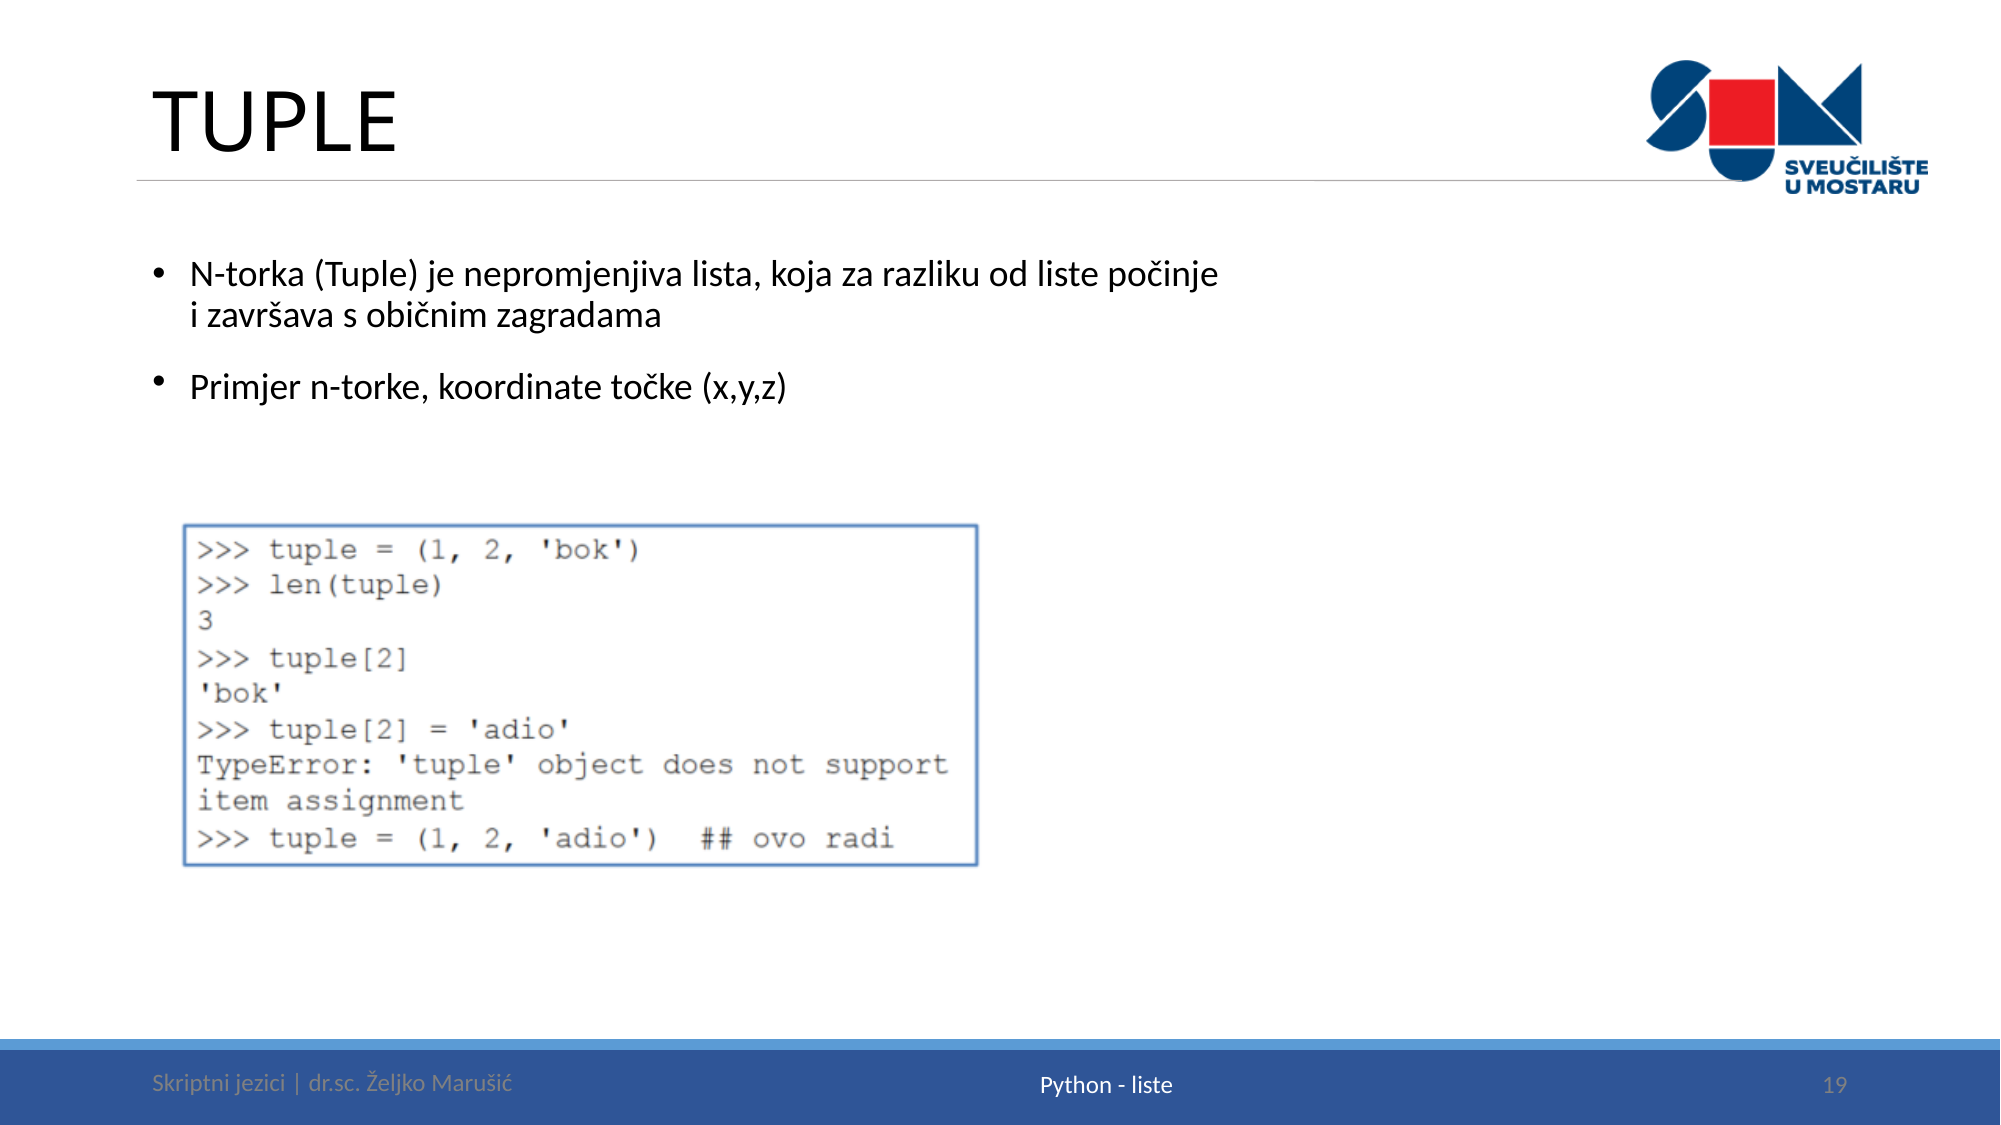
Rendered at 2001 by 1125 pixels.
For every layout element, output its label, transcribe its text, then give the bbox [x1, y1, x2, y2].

footer Skriptni jezici | dr.sc. Željko Marušić [137, 1051, 897, 1112]
slide_number 19 [1677, 1053, 1863, 1114]
title TUPLE [137, 44, 1647, 206]
picture [1647, 60, 1928, 194]
picture [177, 517, 986, 879]
list N-torka (Tuple) je nepromjenjiva lista, koja za razliku od liste počinje i završava s običnim zagradama Primjer n-torke, koordinate točke (x,y,z) [137, 246, 1863, 1014]
